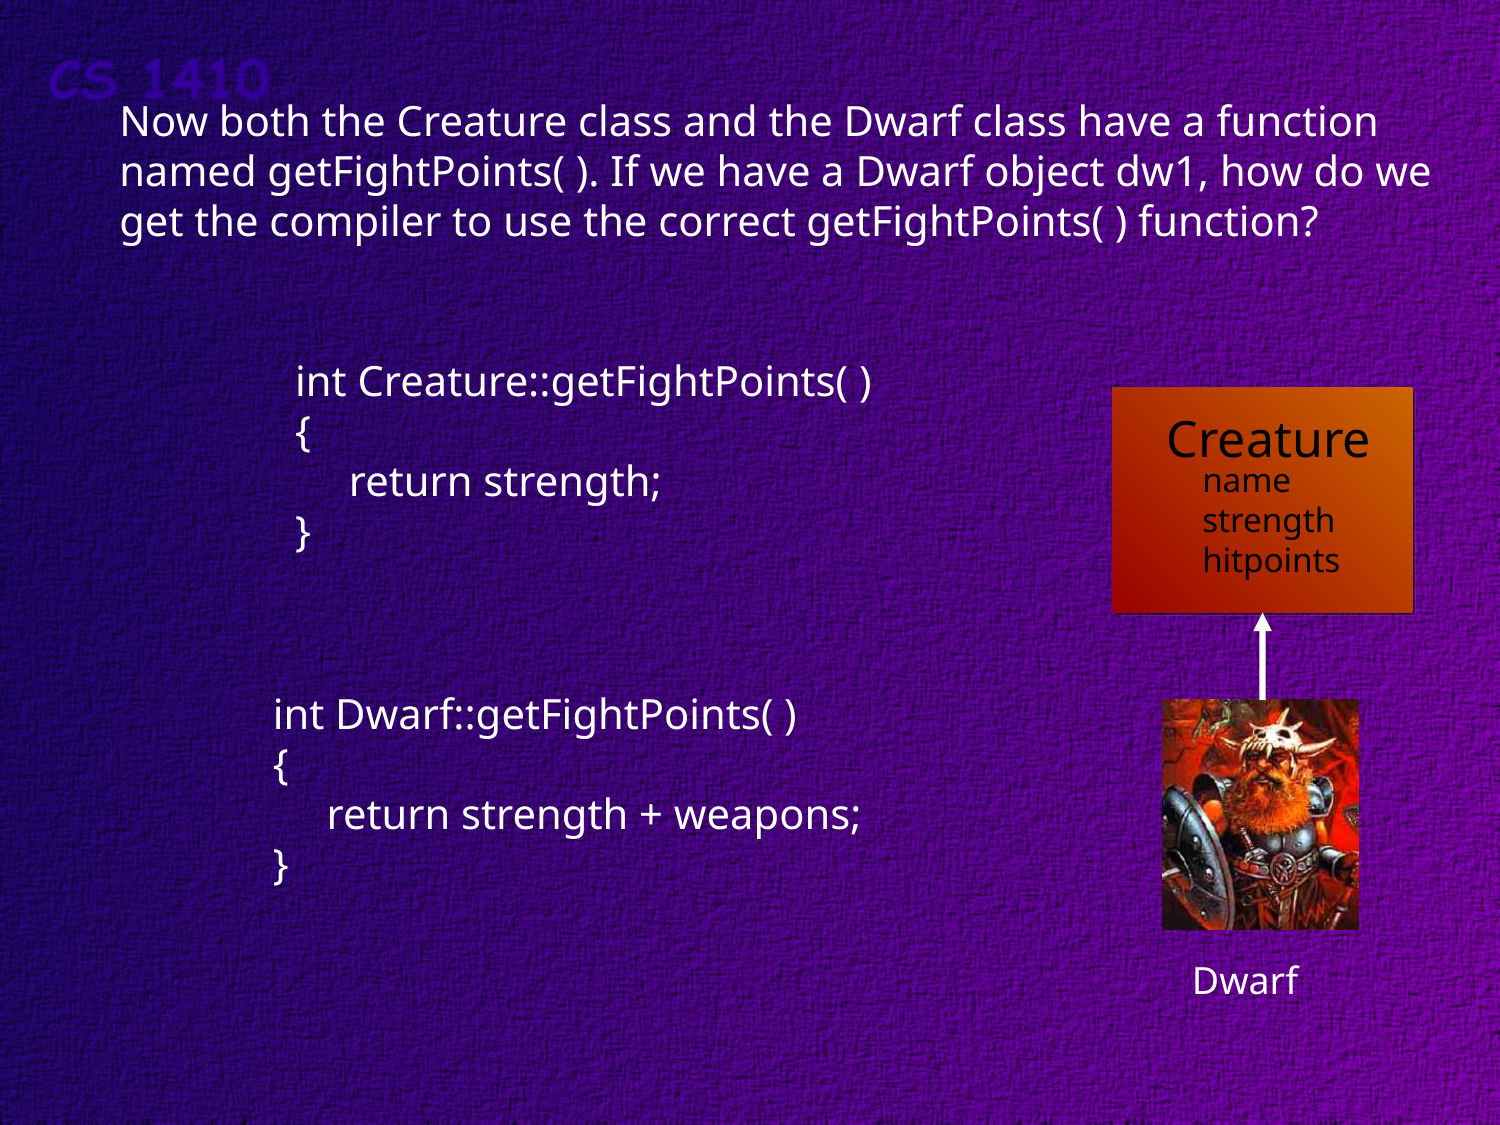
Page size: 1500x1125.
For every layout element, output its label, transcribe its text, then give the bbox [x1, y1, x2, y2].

text_box Creature [1151, 399, 1387, 475]
text_box [1256, 612, 1269, 698]
text_box int Dwarf::getFightPoints( ) { return strength + weapons; } [258, 680, 877, 896]
text_box Dwarf [1177, 949, 1314, 1010]
text_box name strength hitpoints [1187, 452, 1356, 587]
text_box [1112, 387, 1413, 613]
text_box int Creature::getFightPoints( ) { return strength; } [280, 346, 887, 562]
text_box Now both the Creature class and the Dwarf class have a function named getFightPoints( ). If we have a Dwarf object dw1, how do we get the compiler to use the correct getFightPoints( ) function? [104, 87, 1448, 253]
picture [0, 0, 1500, 1125]
